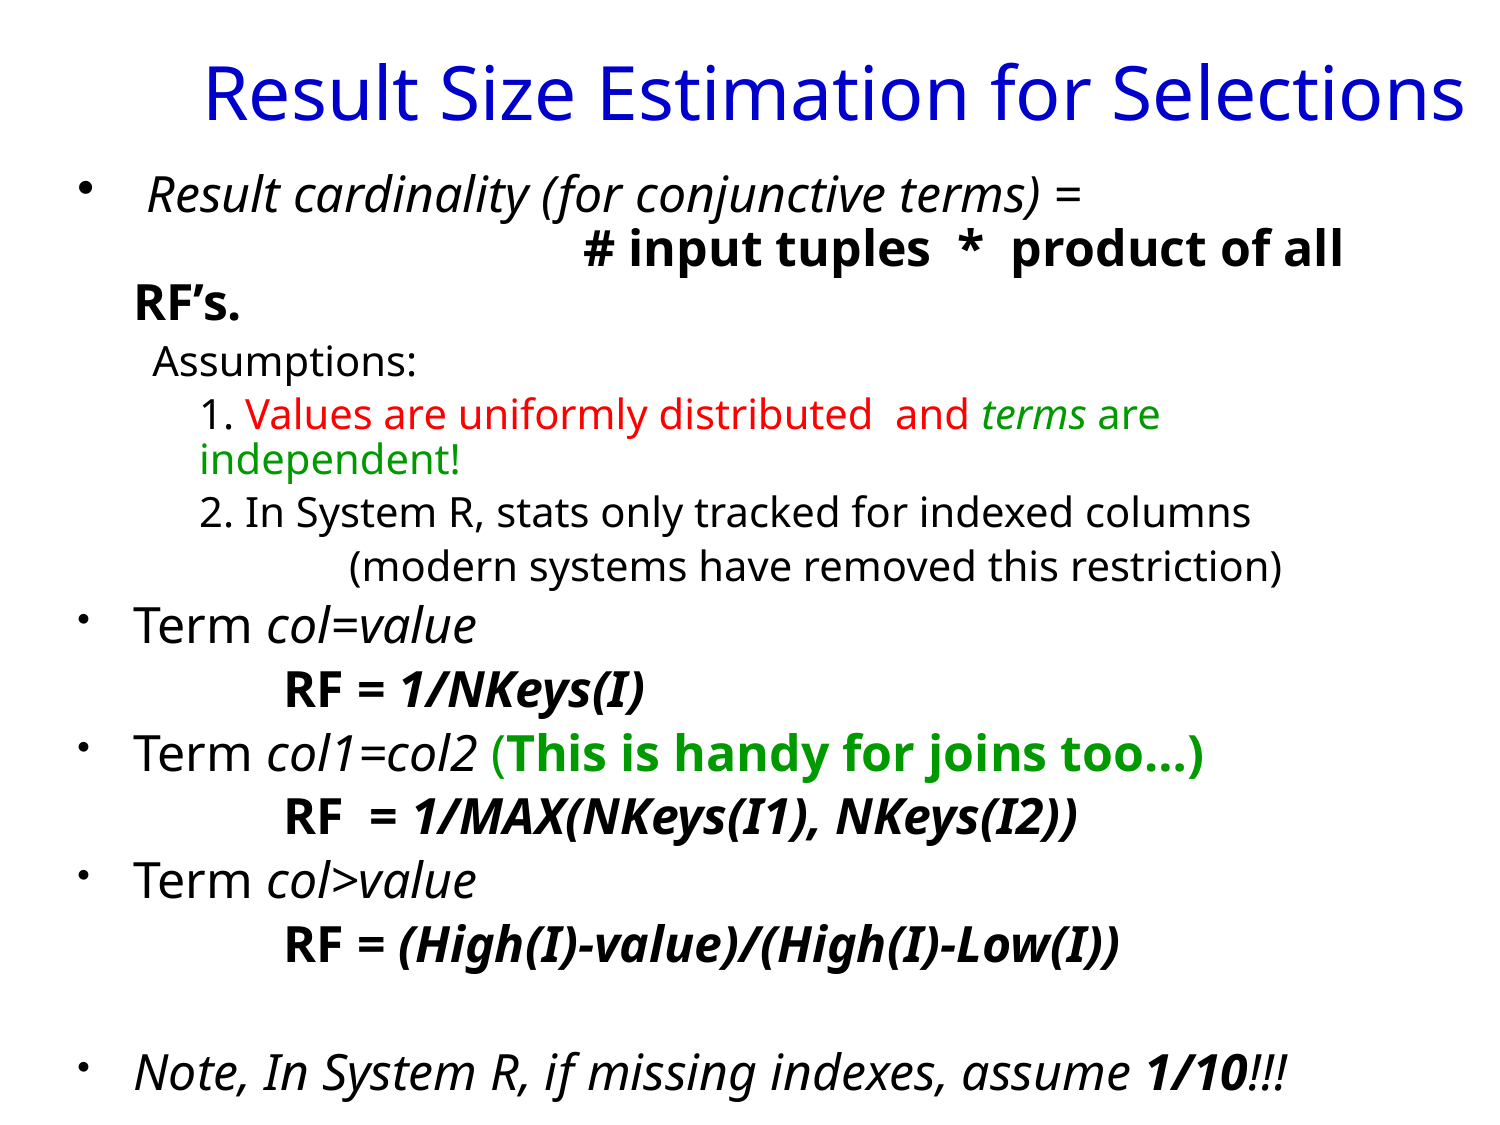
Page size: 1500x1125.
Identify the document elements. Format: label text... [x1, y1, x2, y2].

title Result Size Estimation for Selections [187, 0, 1500, 182]
footer [103, 1058, 580, 1125]
text_box [112, 1024, 425, 1100]
text_box [512, 1024, 988, 1100]
list Result cardinality (for conjunctive terms) = # input tuples * product of all RF’s. Assumptions: 1. Values are uniformly distributed and terms are independent! 2. In System R, stats only tracked for indexed columns (modern systems have removed this restriction) Term col=value RF = 1/NKeys(I) Term col1=col2 (This is handy for joins too…) RF = 1/MAX(NKeys(I1), NKeys(I2)) Term col>value RF = (High(I)-value)/(High(I)-Low(I)) Note, In System R, if missing indexes, assume 1/10!!! [62, 162, 1438, 976]
